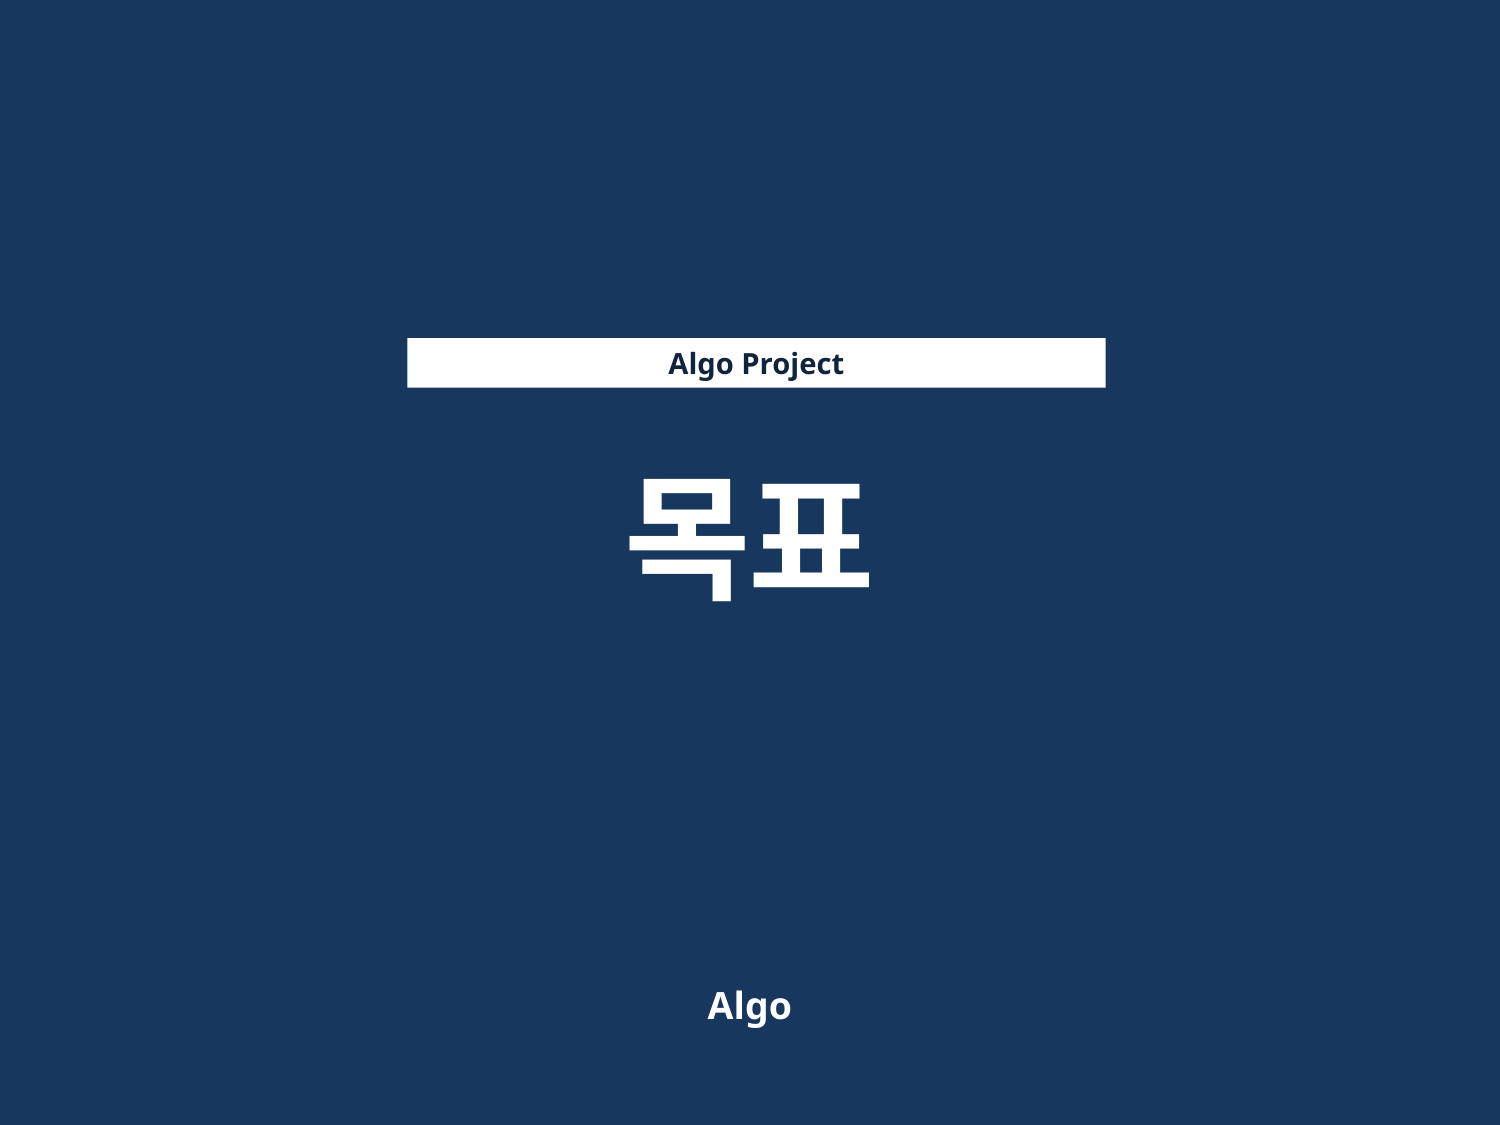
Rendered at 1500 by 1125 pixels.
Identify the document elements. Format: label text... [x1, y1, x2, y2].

text_box 목표 [301, 444, 1199, 625]
text_box Algo [454, 974, 1046, 1035]
text_box Algo Project [407, 338, 1106, 388]
